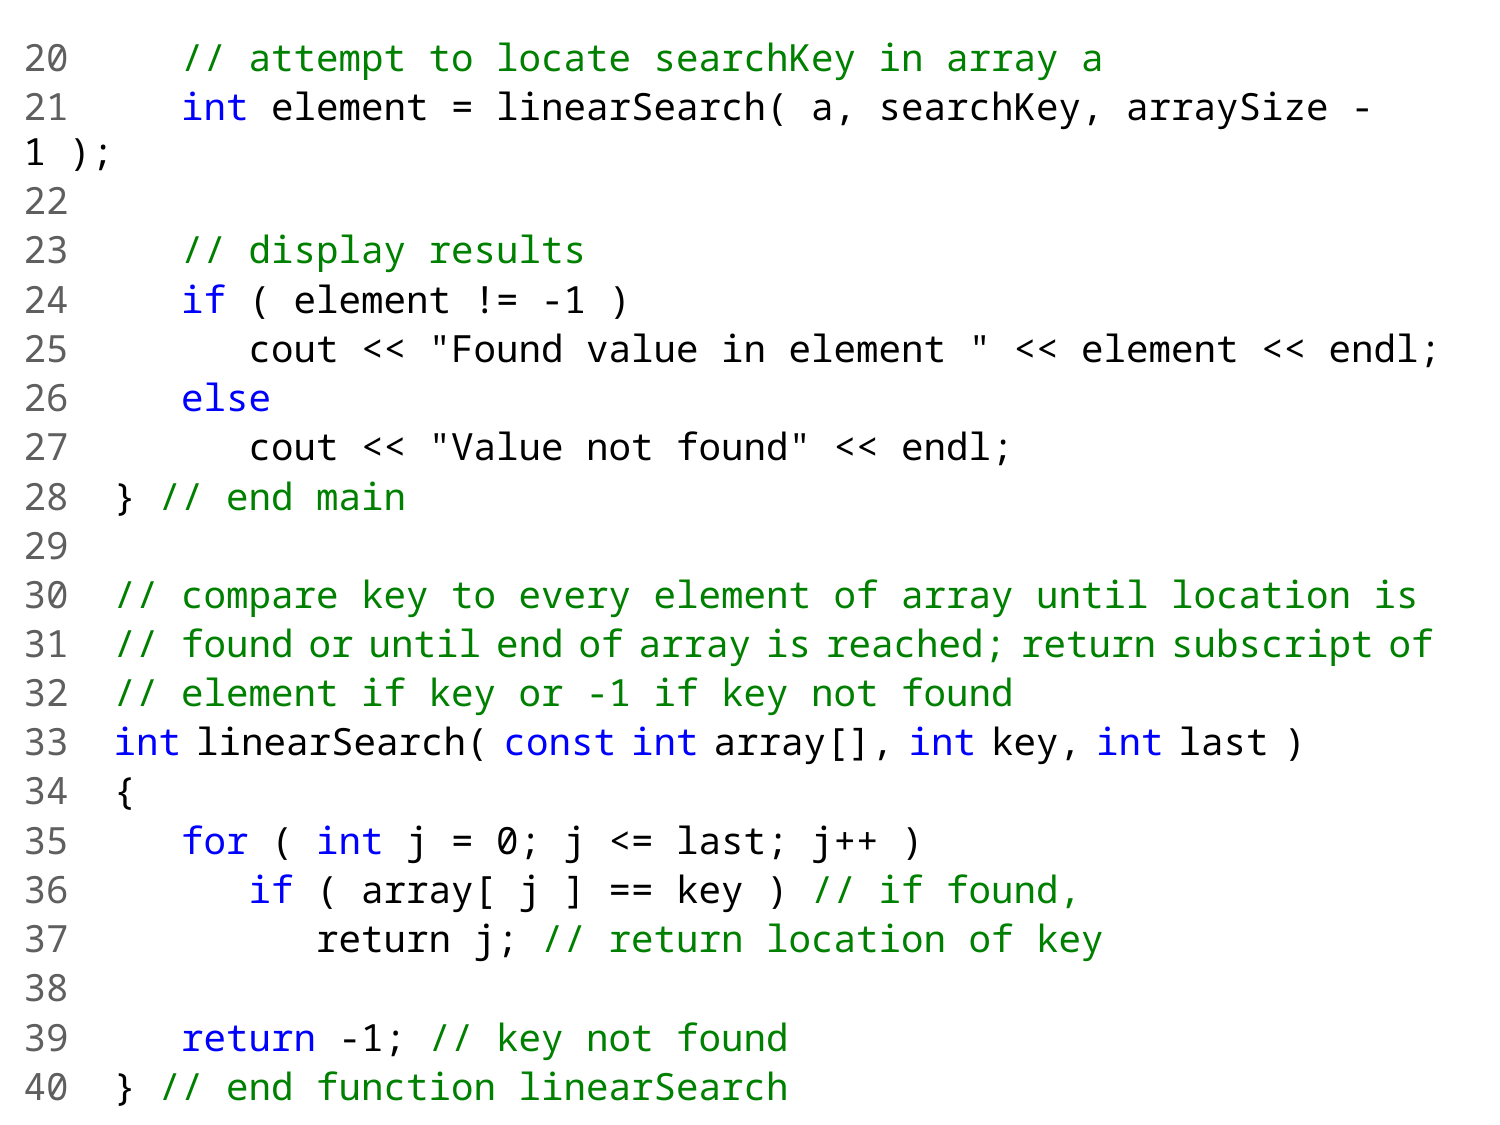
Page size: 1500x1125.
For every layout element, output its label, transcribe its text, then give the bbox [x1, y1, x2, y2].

list 20 // attempt to locate searchKey in array a 21 int element = linearSearch( a, searchKey, arraySize - 1 ); 22 23 // display results 24 if ( element != -1 ) 25 cout << "Found value in element " << element << endl; 26 else 27 cout << "Value not found" << endl; 28 } // end main 29 30 // compare key to every element of array until location is 31 // found or until end of array is reached; return subscript of 32 // element if key or -1 if key not found 33 int linearSearch( const int array[], int key, int last ) 34 { 35 for ( int j = 0; j <= last; j++ ) 36 if ( array[ j ] == key ) // if found, 37 return j; // return location of key 38 39 return -1; // key not found 40 } // end function linearSearch [11, 30, 1489, 1065]
